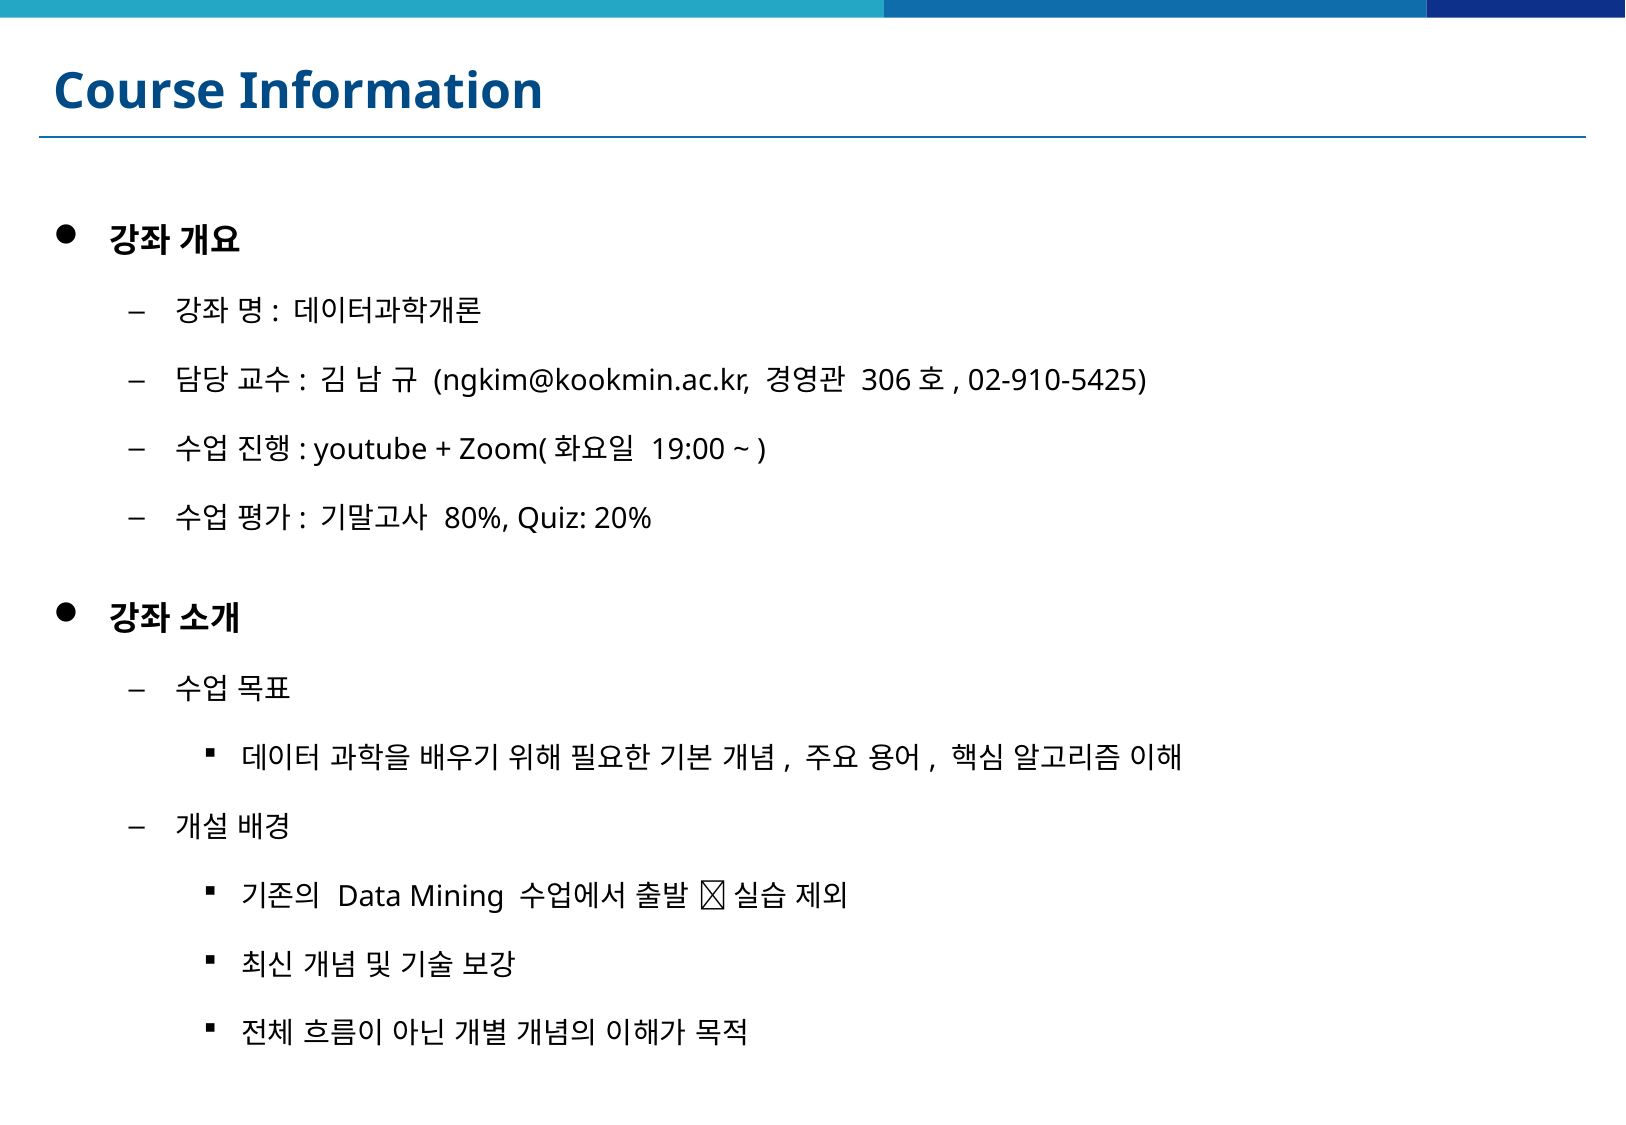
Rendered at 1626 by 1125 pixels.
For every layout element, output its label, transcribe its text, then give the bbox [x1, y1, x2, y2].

title Course Information [38, 40, 1587, 138]
list 강좌 개요 강좌 명: 데이터과학개론 담당 교수: 김 남 규 (ngkim@kookmin.ac.kr, 경영관 306호, 02-910-5425) 수업 진행: youtube + Zoom(화요일 19:00 ~ ) 수업 평가: 기말고사 80%, Quiz: 20% 강좌 소개 수업 목표 데이터 과학을 배우기 위해 필요한 기본 개념, 주요 용어, 핵심 알고리즘 이해 개설 배경 기존의 Data Mining 수업에서 출발  실습 제외 최신 개념 및 기술 보강 전체 흐름이 아닌 개별 개념의 이해가 목적 [38, 179, 1587, 1035]
